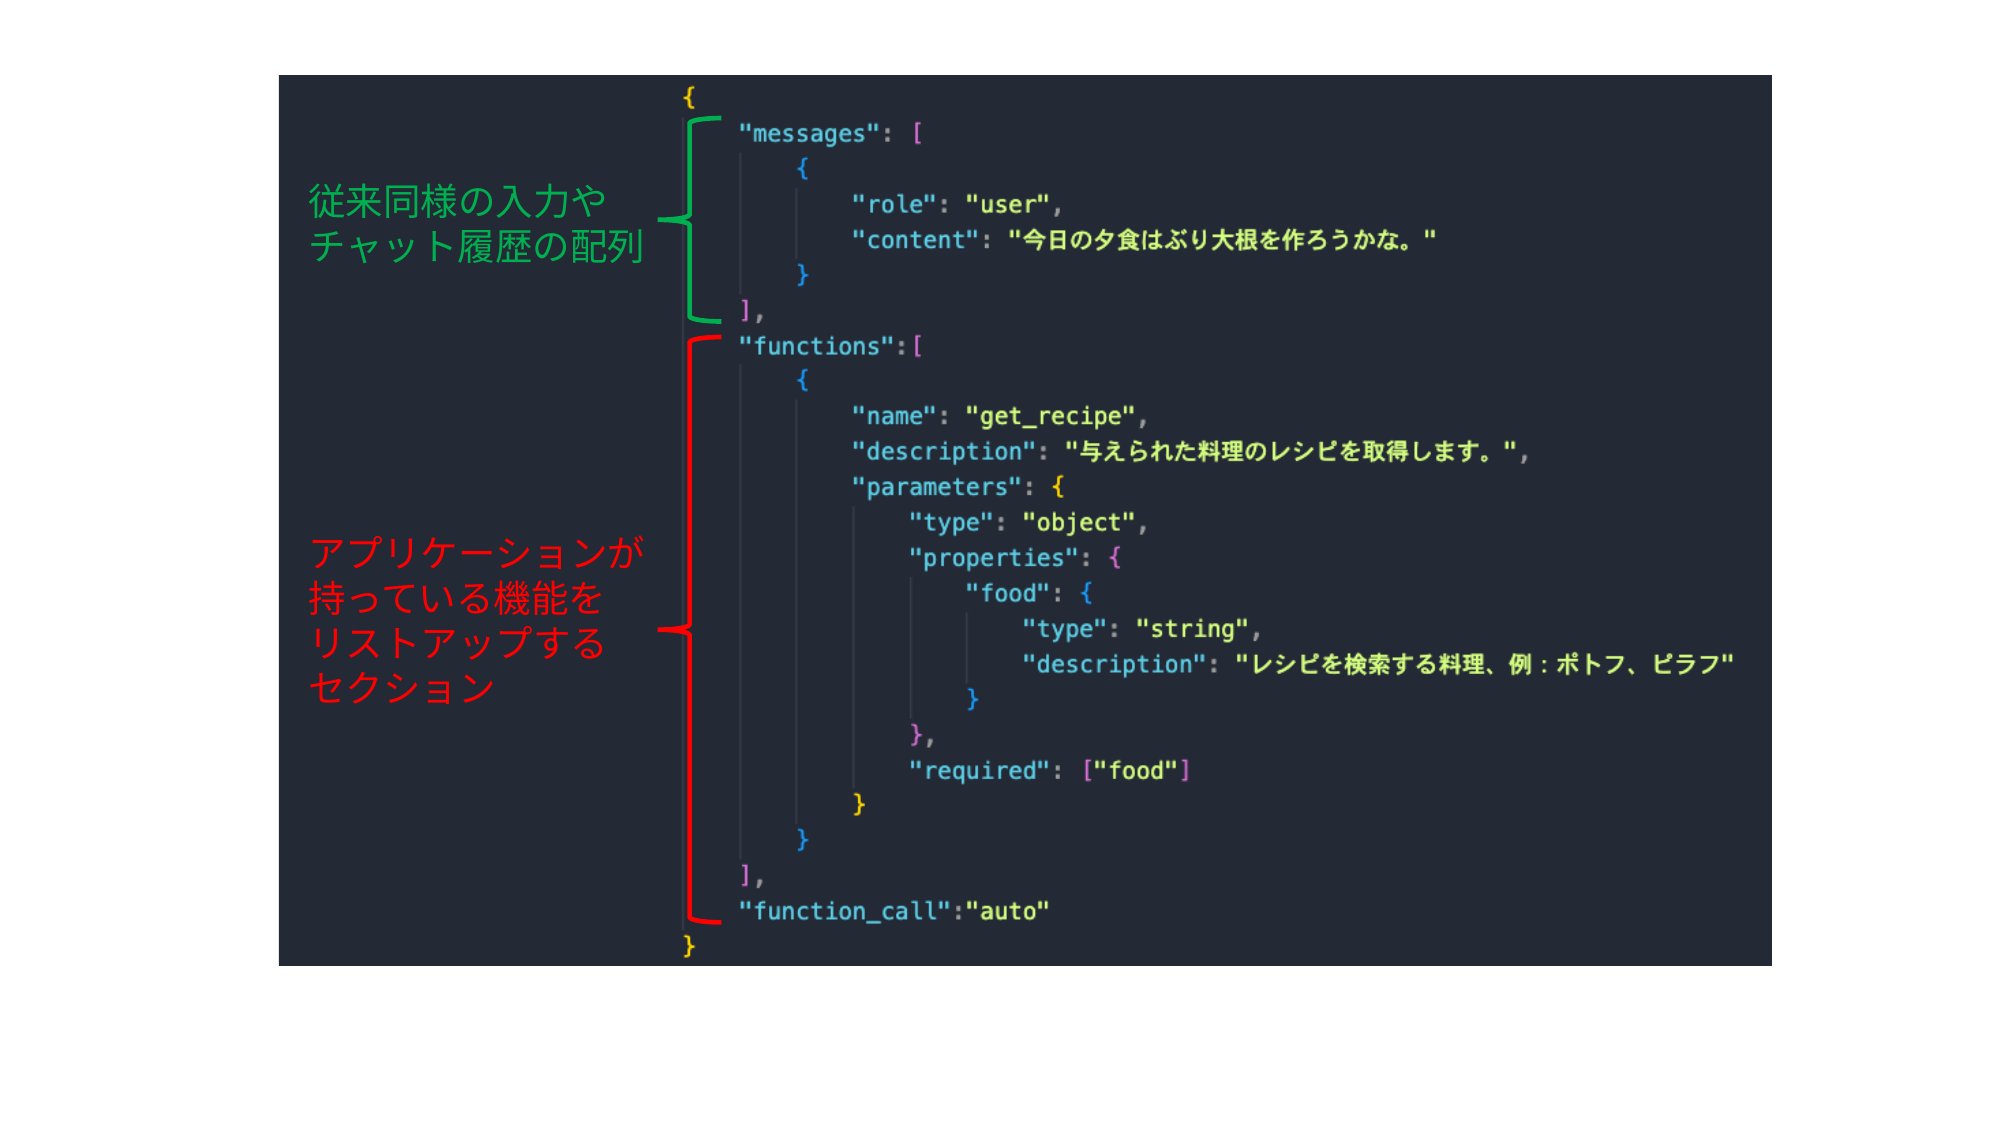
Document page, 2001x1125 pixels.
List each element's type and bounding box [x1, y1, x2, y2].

picture [278, 74, 1773, 966]
